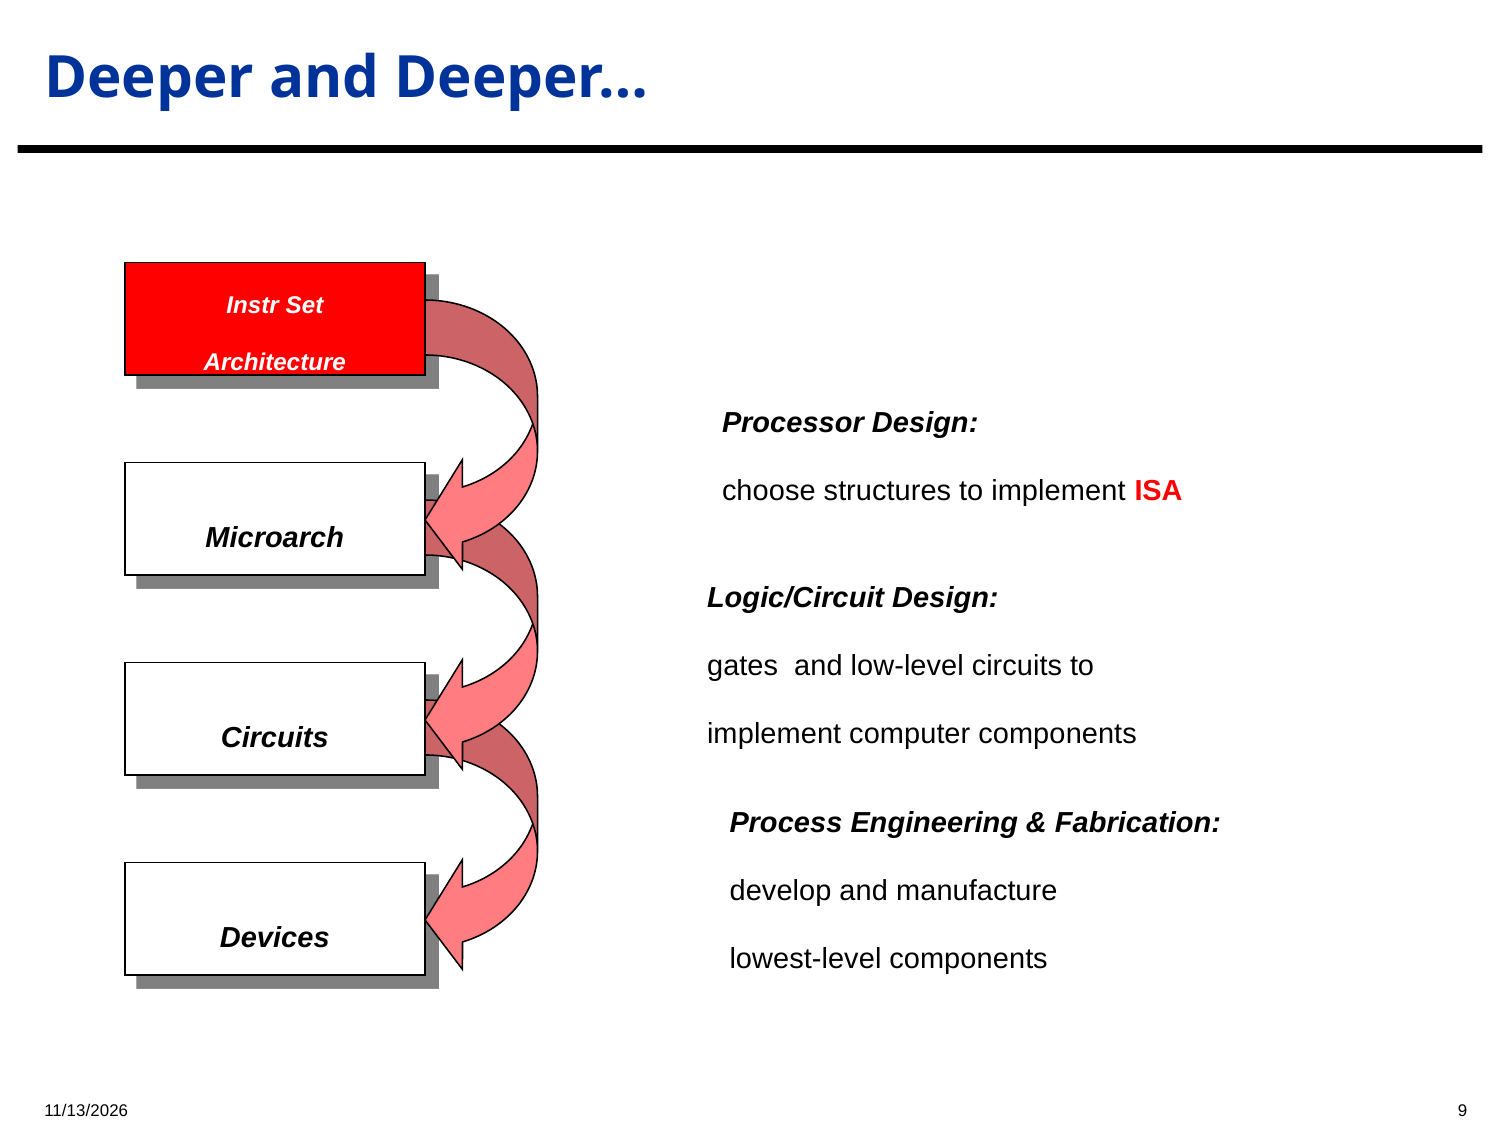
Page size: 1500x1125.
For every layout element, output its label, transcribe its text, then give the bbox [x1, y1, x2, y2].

text_box [425, 524, 538, 770]
text_box Processor Design: choose structures to implement ISA [707, 362, 1198, 514]
text_box Logic/Circuit Design: gates and low-level circuits to implement computer components [692, 537, 1153, 757]
slide_number 9 [1032, 1072, 1483, 1113]
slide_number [29, 1072, 405, 1113]
text_box Circuits [124, 662, 425, 775]
text_box Instr Set Architecture [124, 262, 425, 375]
text_box Devices [124, 862, 425, 975]
text_box Process Engineering & Fabrication: develop and manufacture lowest-level components [714, 762, 1238, 982]
title Deeper and Deeper… [29, 11, 1480, 138]
text_box Microarch [124, 462, 425, 575]
text_box [425, 299, 538, 570]
text_box [425, 724, 538, 970]
